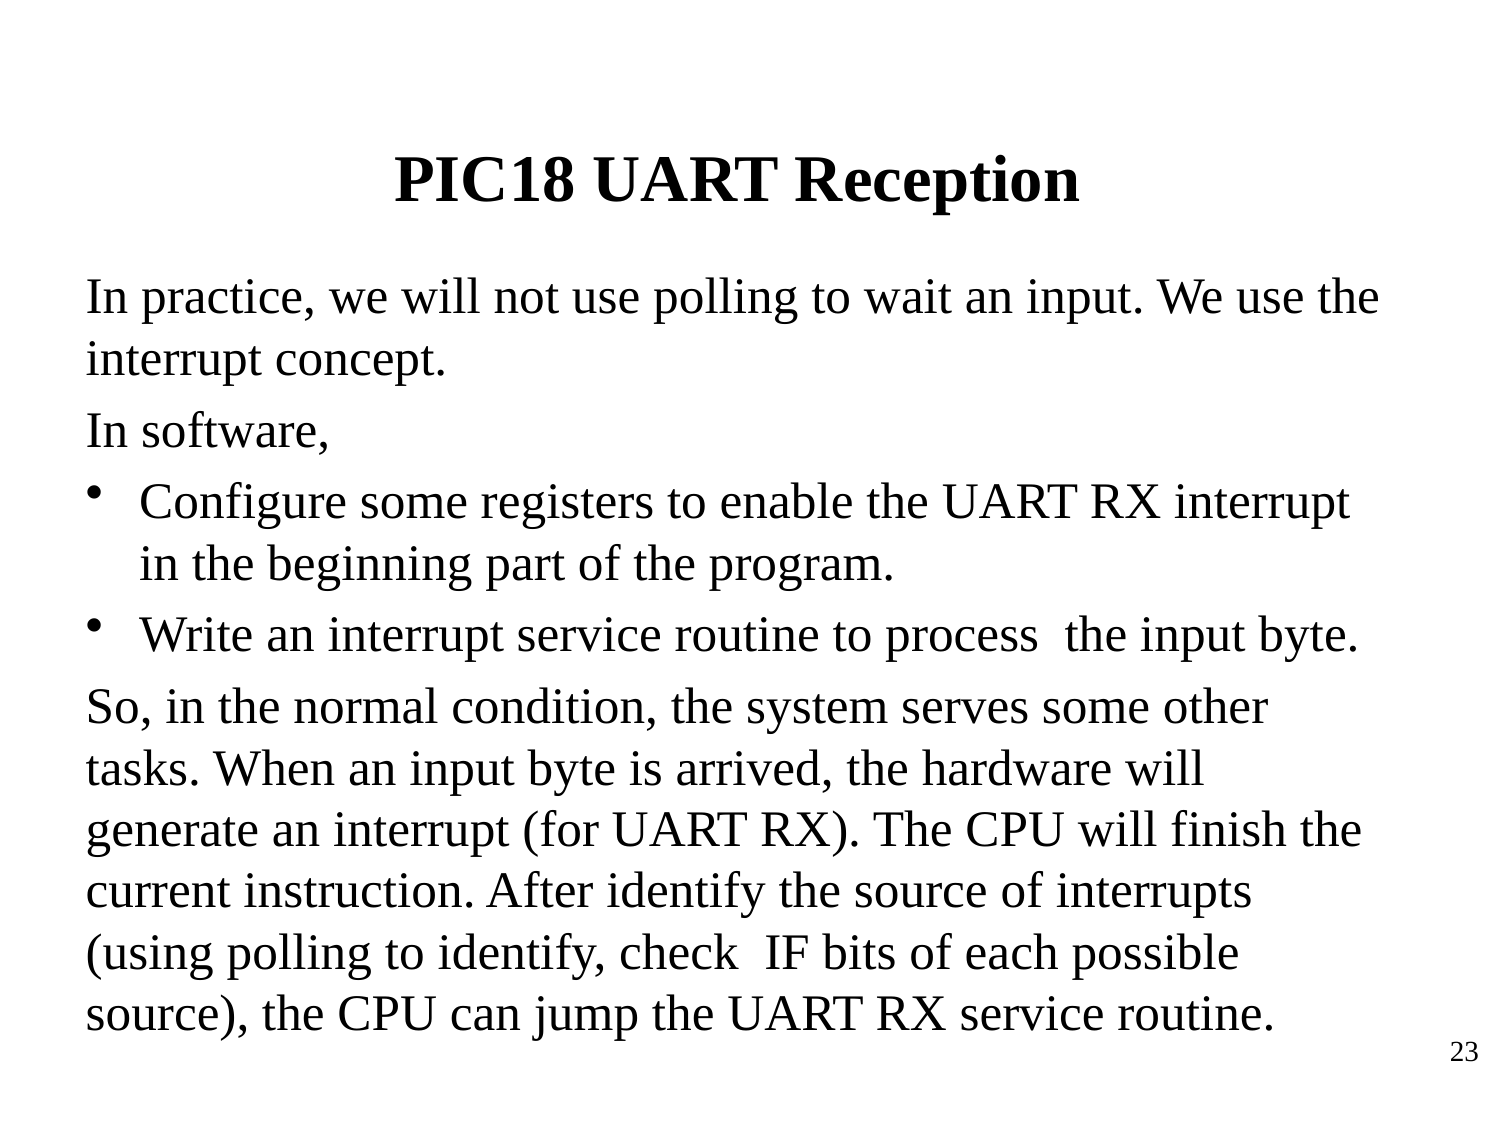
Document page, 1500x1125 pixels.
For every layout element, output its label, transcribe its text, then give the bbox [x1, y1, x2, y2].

title PIC18 UART Reception [100, 81, 1376, 255]
text_box In practice, we will not use polling to wait an input. We use the interrupt concept. In software, Configure some registers to enable the UART RX interrupt in the beginning part of the program. Write an interrupt service routine to process the input byte. So, in the normal condition, the system serves some other tasks. When an input byte is arrived, the hardware will generate an interrupt (for UART RX). The CPU will finish the current instruction. After identify the source of interrupts (using polling to identify, check IF bits of each possible source), the CPU can jump the UART RX service routine. [70, 255, 1407, 1059]
slide_number 23 [1181, 1024, 1495, 1101]
